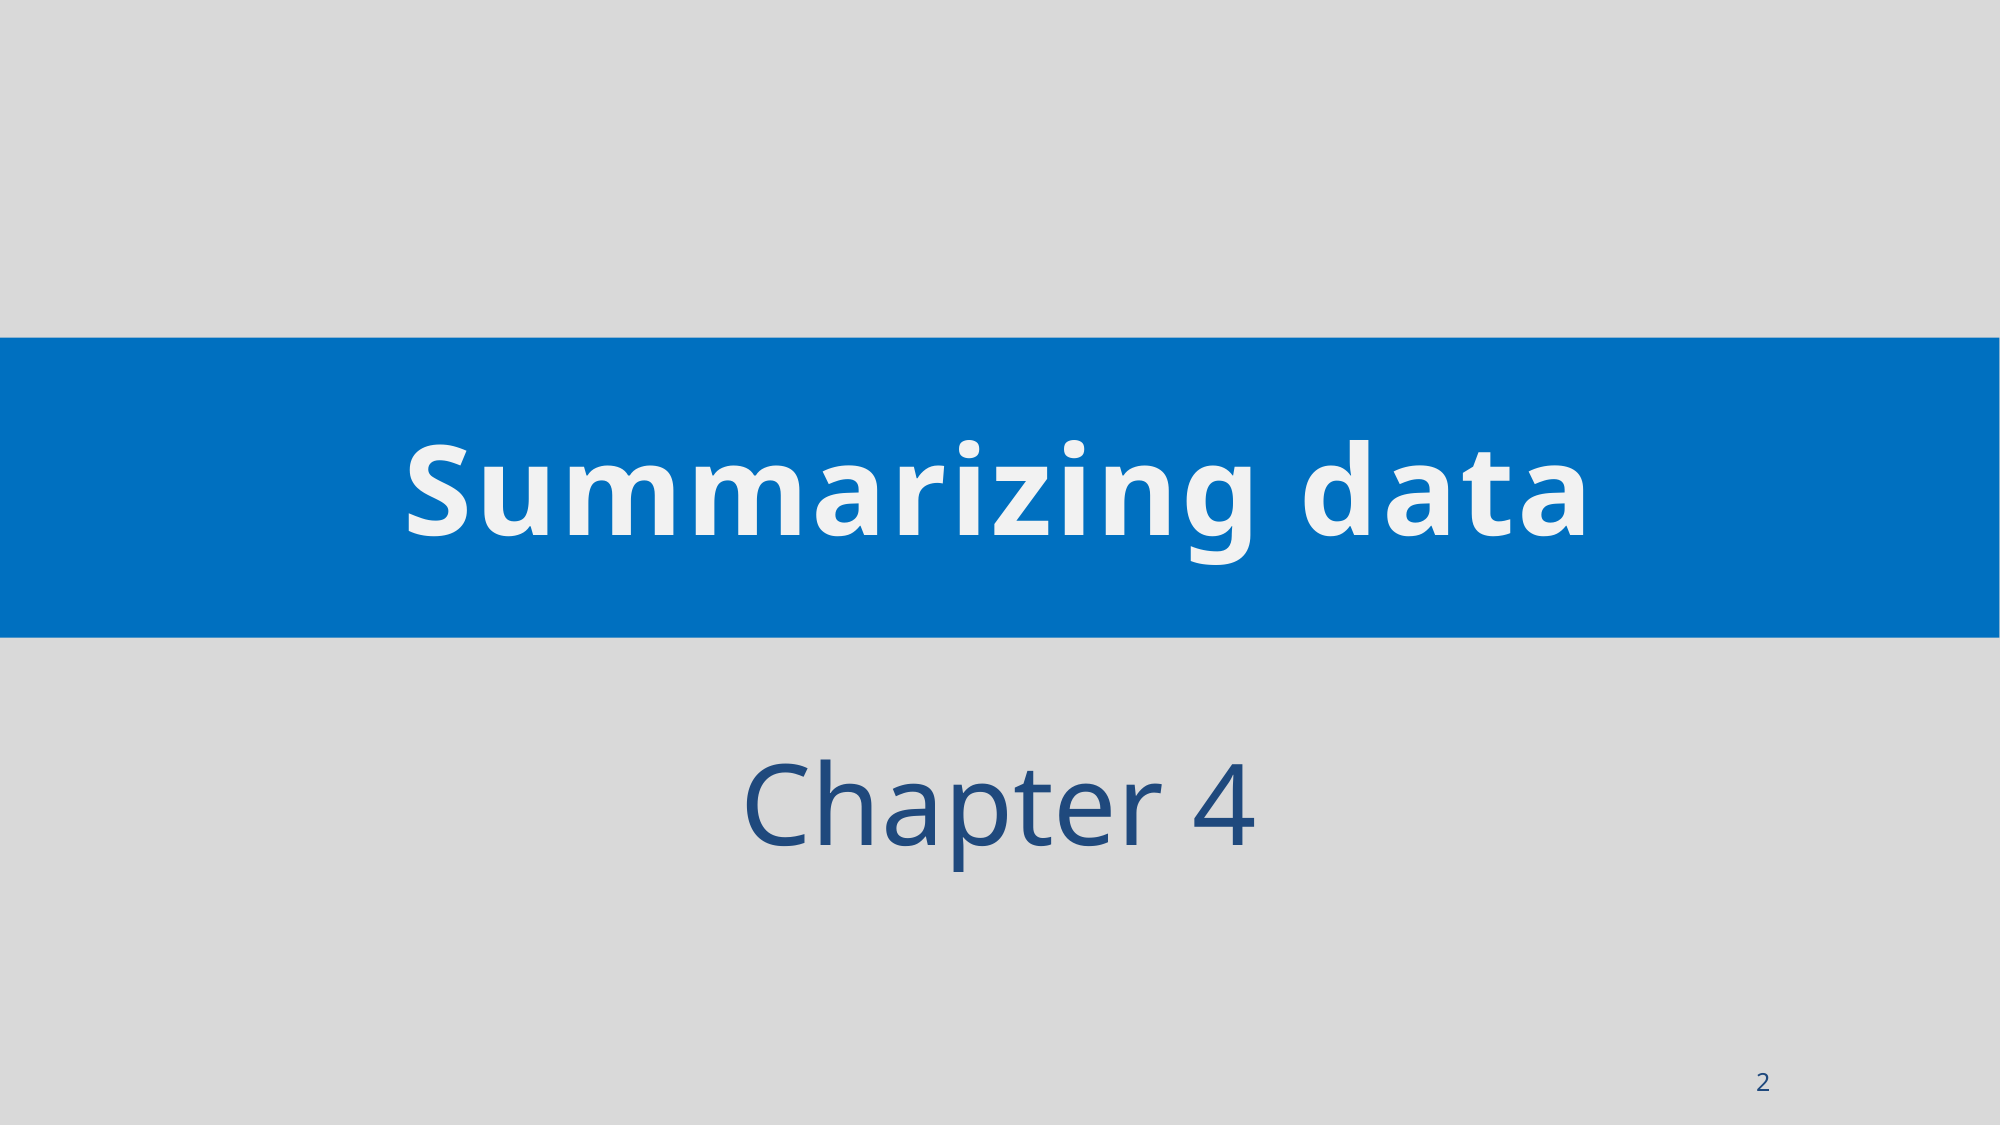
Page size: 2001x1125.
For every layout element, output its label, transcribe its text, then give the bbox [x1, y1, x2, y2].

slide_number 2 [1748, 1053, 1904, 1114]
title Summarizing data [136, 362, 1862, 638]
list Chapter 4 [136, 657, 1862, 851]
